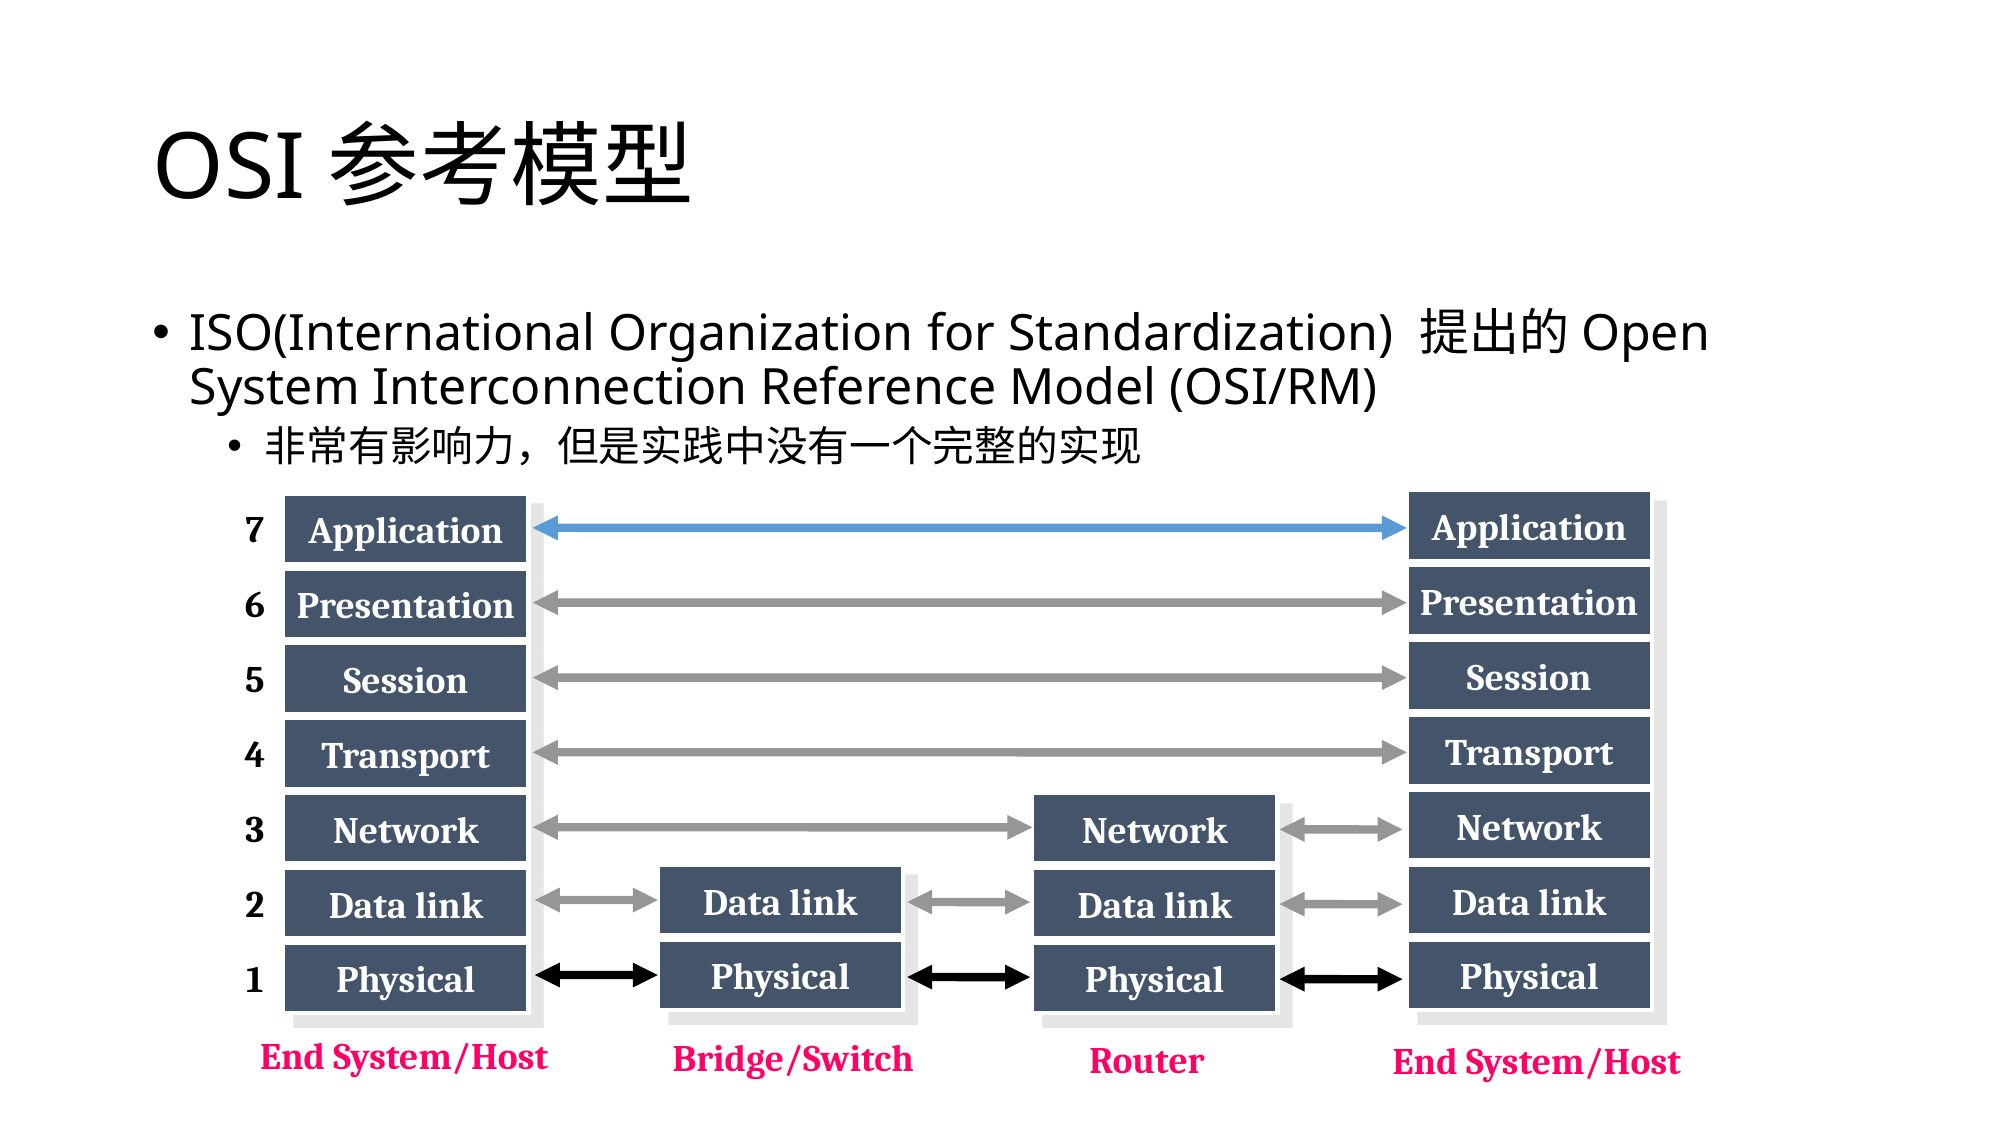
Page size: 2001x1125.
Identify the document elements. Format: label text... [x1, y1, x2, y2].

text_box End System/Host [245, 1024, 591, 1085]
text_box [233, 490, 1652, 1014]
title OSI参考模型 [137, 59, 1863, 278]
text_box Router [1074, 1028, 1264, 1089]
list ISO(International Organization for Standardization) 提出的Open System Interconnection Reference Model (OSI/RM) 非常有影响力，但是实践中没有一个完整的实现 [137, 299, 1863, 1014]
text_box End System/Host [1377, 1029, 1723, 1090]
text_box Bridge/Switch [657, 1026, 940, 1087]
